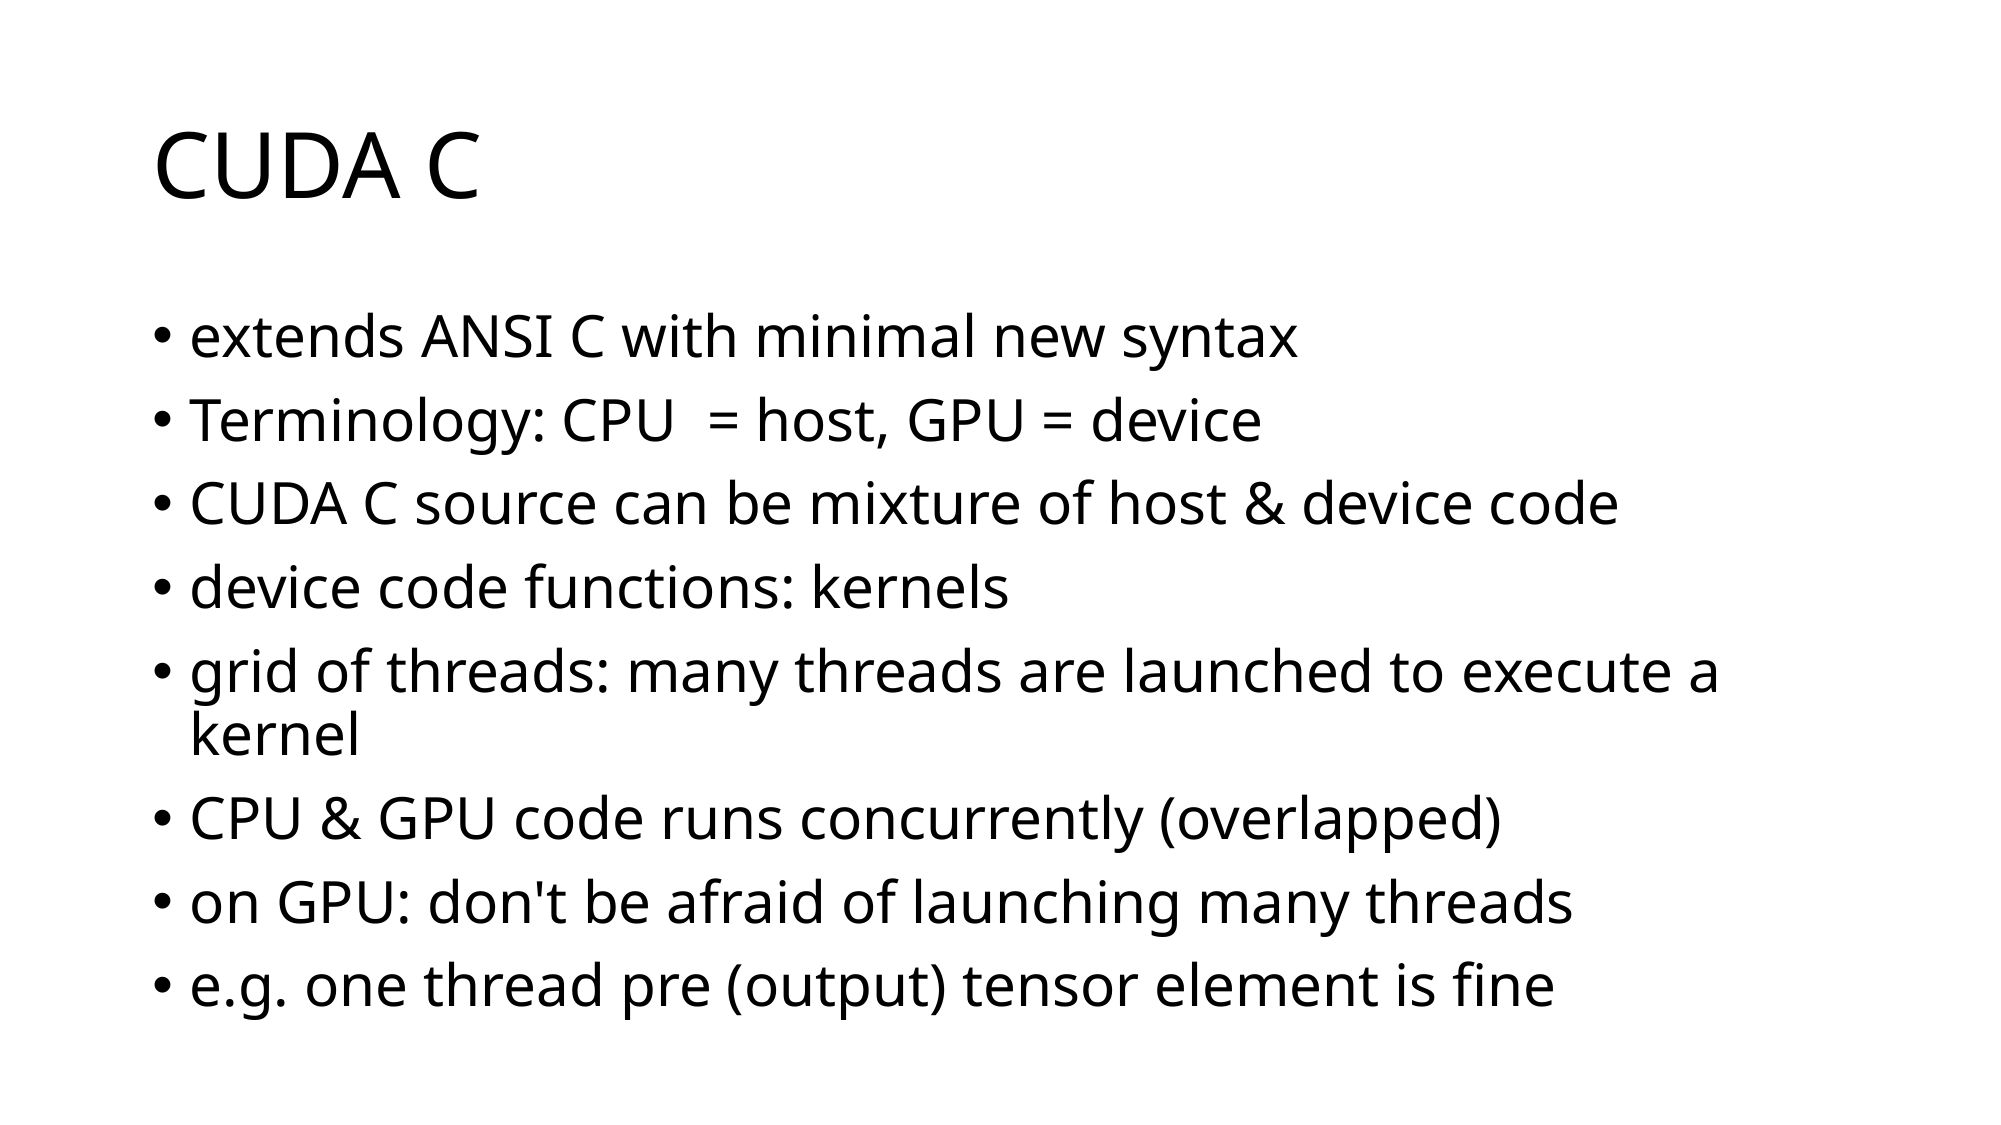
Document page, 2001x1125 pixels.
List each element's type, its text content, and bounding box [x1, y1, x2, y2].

list extends ANSI C with minimal new syntax Terminology: CPU = host, GPU = device CUDA C source can be mixture of host & device code device code functions: kernels grid of threads: many threads are launched to execute a kernel CPU & GPU code runs concurrently (overlapped) on GPU: don't be afraid of launching many threads e.g. one thread pre (output) tensor element is fine [137, 299, 1863, 1014]
title CUDA C [137, 59, 1863, 278]
